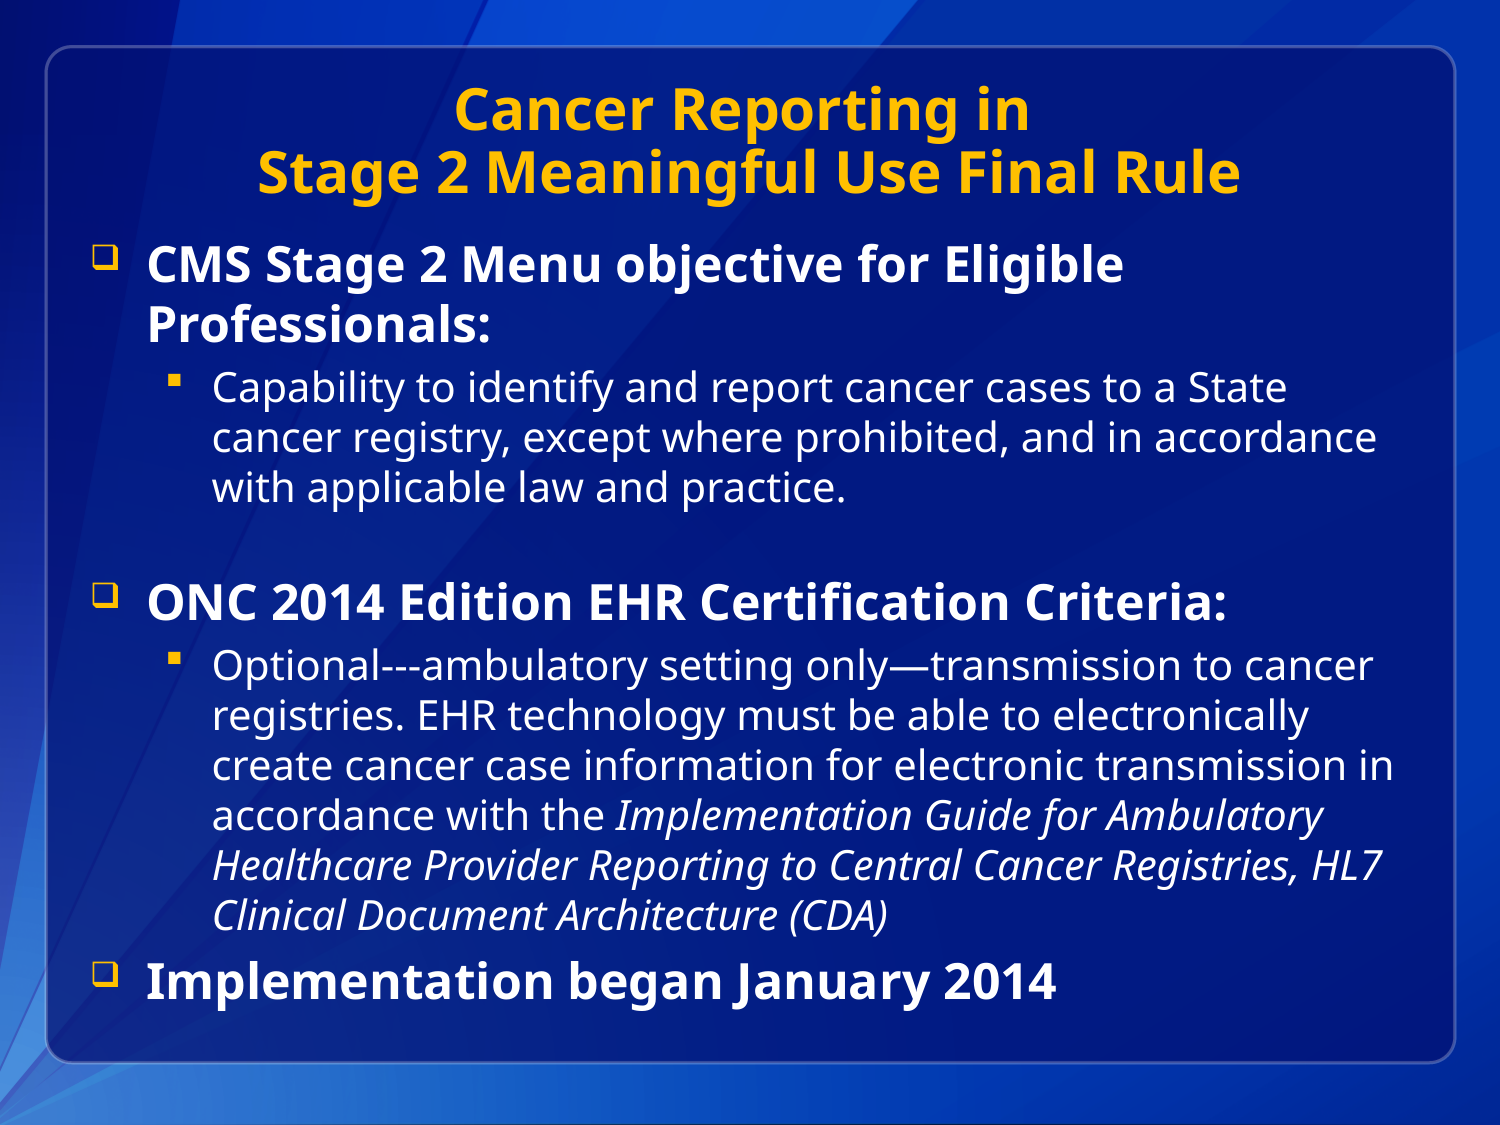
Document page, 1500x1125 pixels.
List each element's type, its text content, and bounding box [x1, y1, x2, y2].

picture [0, 0, 1500, 1125]
list CMS Stage 2 Menu objective for Eligible Professionals: Capability to identify and report cancer cases to a State cancer registry, except where prohibited, and in accordance with applicable law and practice. ONC 2014 Edition EHR Certification Criteria: Optional---ambulatory setting only—transmission to cancer registries. EHR technology must be able to electronically create cancer case information for electronic transmission in accordance with the Implementation Guide for Ambulatory Healthcare Provider Reporting to Central Cancer Registries, HL7 Clinical Document Architecture (CDA) Implementation began January 2014 [75, 224, 1425, 1038]
title Cancer Reporting in Stage 2 Meaningful Use Final Rule [75, 24, 1425, 213]
